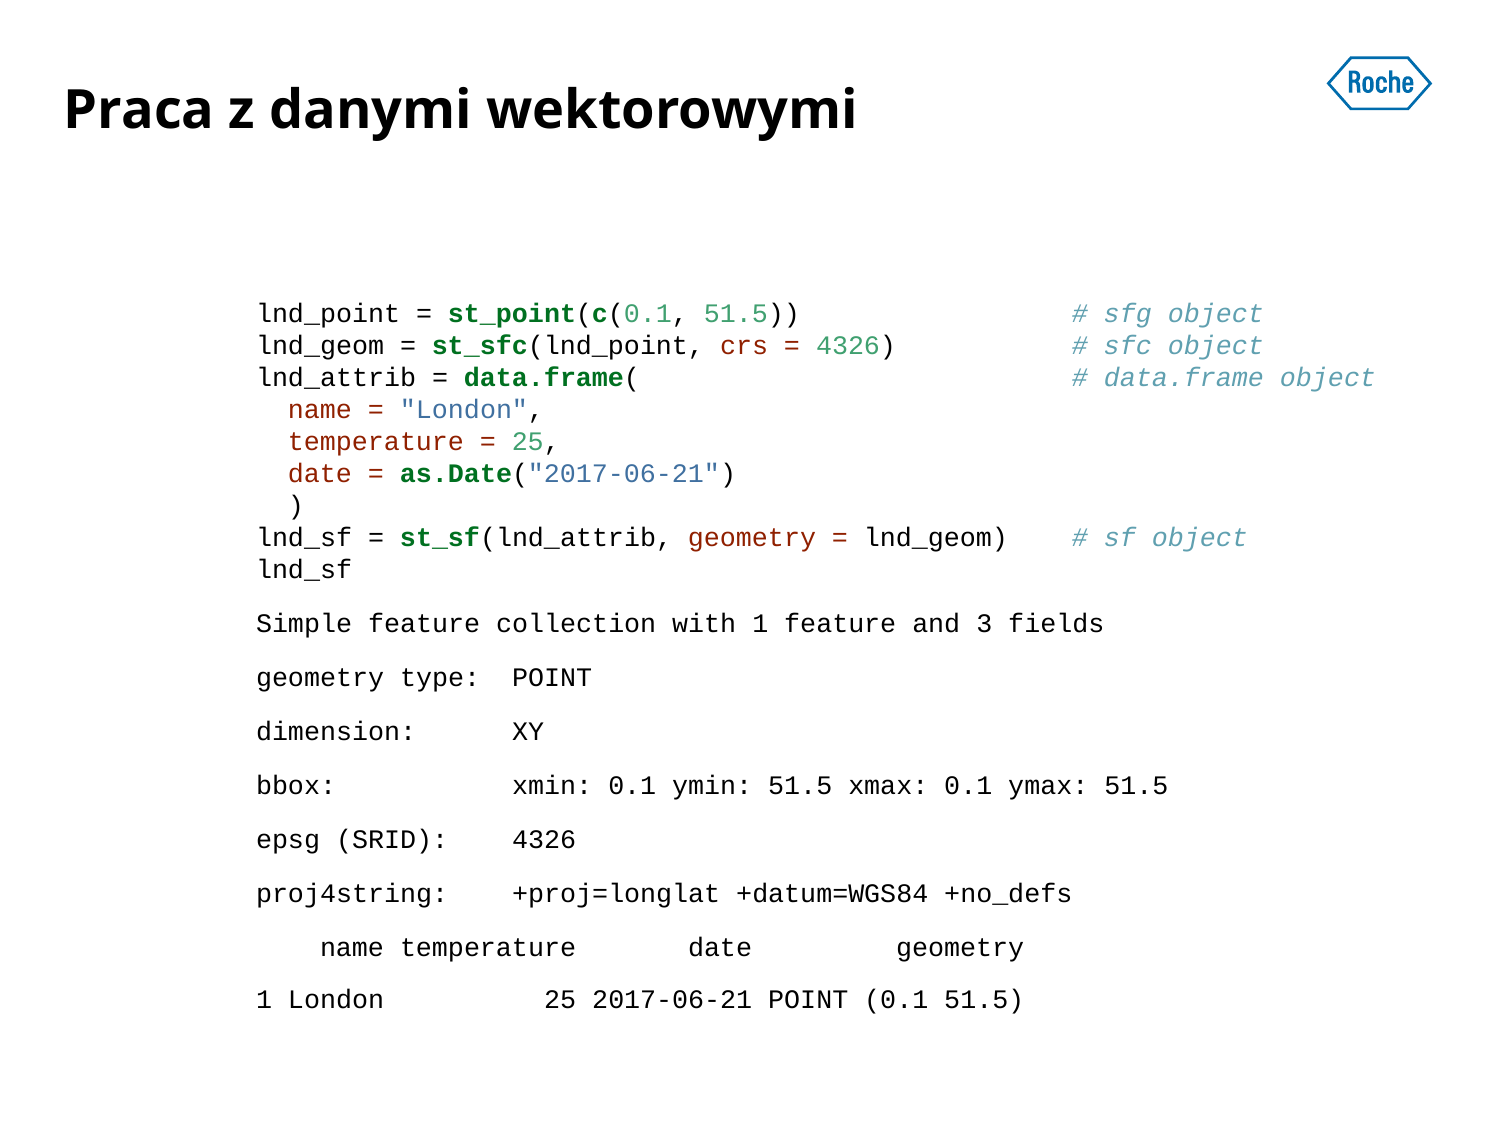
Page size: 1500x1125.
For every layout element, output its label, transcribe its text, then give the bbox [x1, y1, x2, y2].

list lnd_point = st_point(c(0.1, 51.5)) # sfg object lnd_geom = st_sfc(lnd_point, crs = 4326) # sfc object lnd_attrib = data.frame( # data.frame object name = "London", temperature = 25, date = as.Date("2017-06-21") ) lnd_sf = st_sf(lnd_attrib, geometry = lnd_geom) # sf object lnd_sf Simple feature collection with 1 feature and 3 fields geometry type: POINT dimension: XY bbox: xmin: 0.1 ymin: 51.5 xmax: 0.1 ymax: 51.5 epsg (SRID): 4326 proj4string: +proj=longlat +datum=WGS84 +no_defs name temperature date geometry 1 London 25 2017-06-21 POINT (0.1 51.5) [65, 296, 1436, 1030]
title Praca z danymi wektorowymi [63, 74, 1272, 290]
